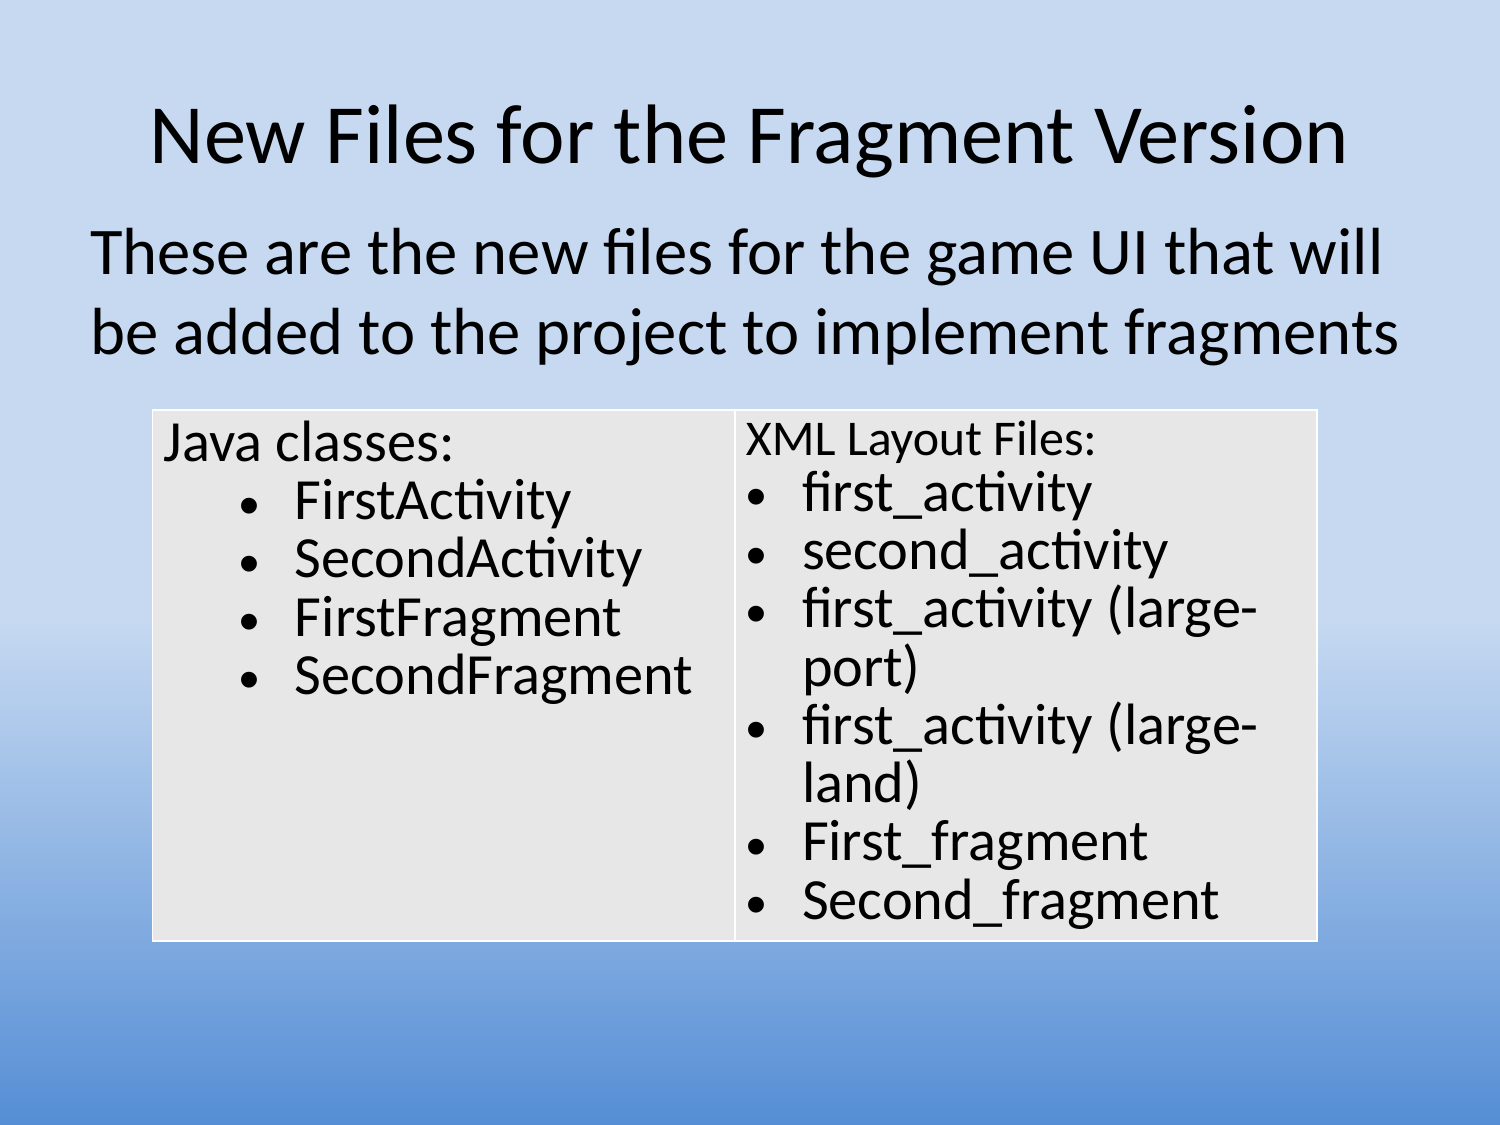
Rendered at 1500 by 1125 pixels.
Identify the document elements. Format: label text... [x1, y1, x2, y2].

title New Files for the Fragment Version [103, 59, 1397, 200]
table_header XML Layout Files: first_activity second_activity first_activity (large-port) first_activity (large-land) First_fragment Second_fragment [736, 411, 1316, 940]
list These are the new files for the game UI that will be added to the project to implement fragments [75, 200, 1425, 943]
table_header Java classes: FirstActivity SecondActivity FirstFragment SecondFragment [153, 411, 734, 940]
